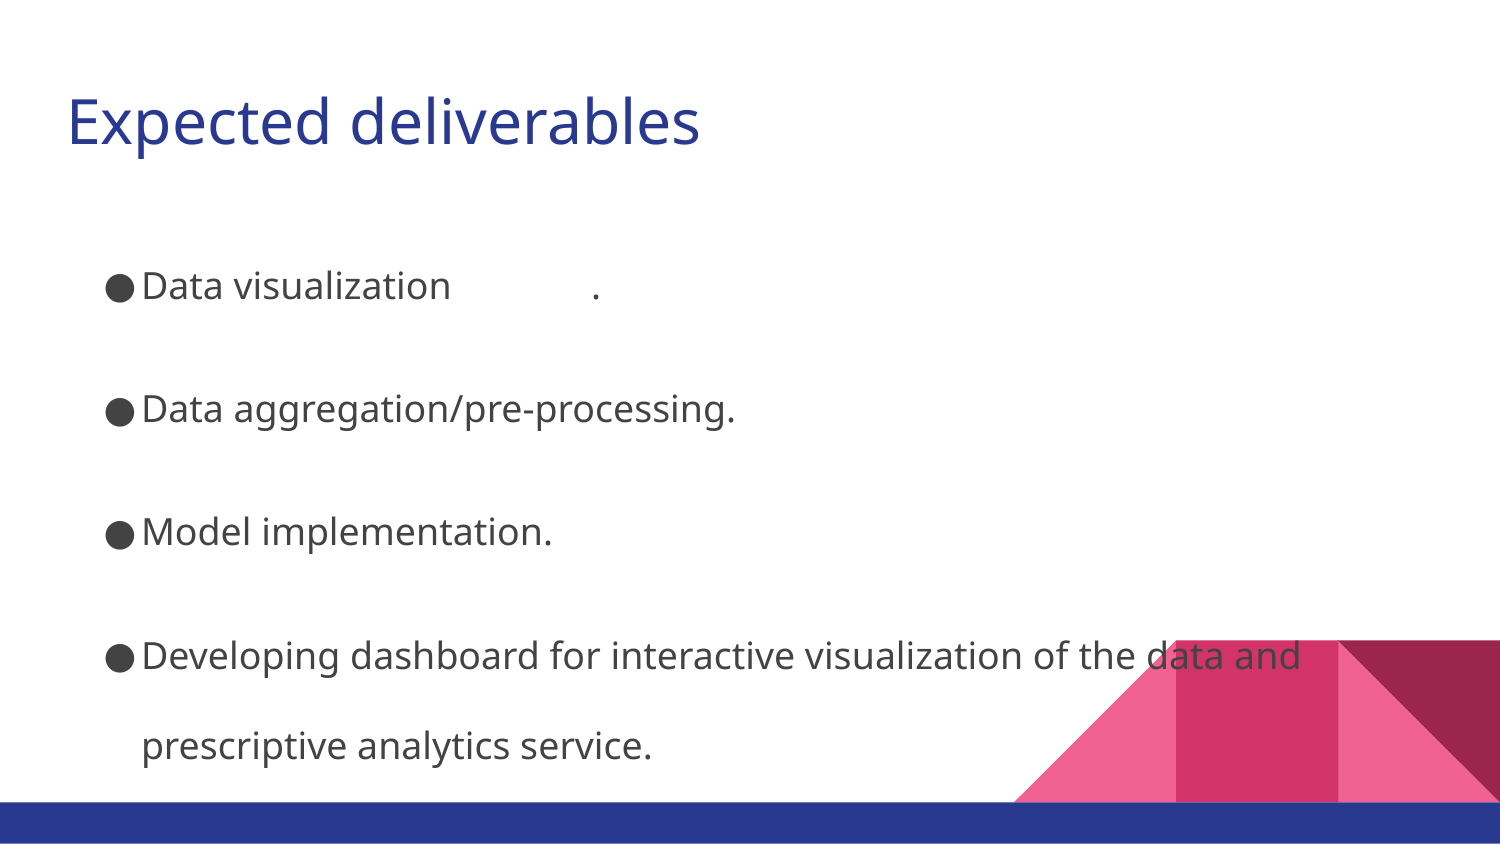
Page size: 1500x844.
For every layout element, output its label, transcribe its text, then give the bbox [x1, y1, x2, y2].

title Expected deliverables [51, 67, 1449, 167]
list Data visualization . Data aggregation/pre-processing. Model implementation. Developing dashboard for interactive visualization of the data and prescriptive analytics service. Recommendation system. [51, 201, 1449, 750]
